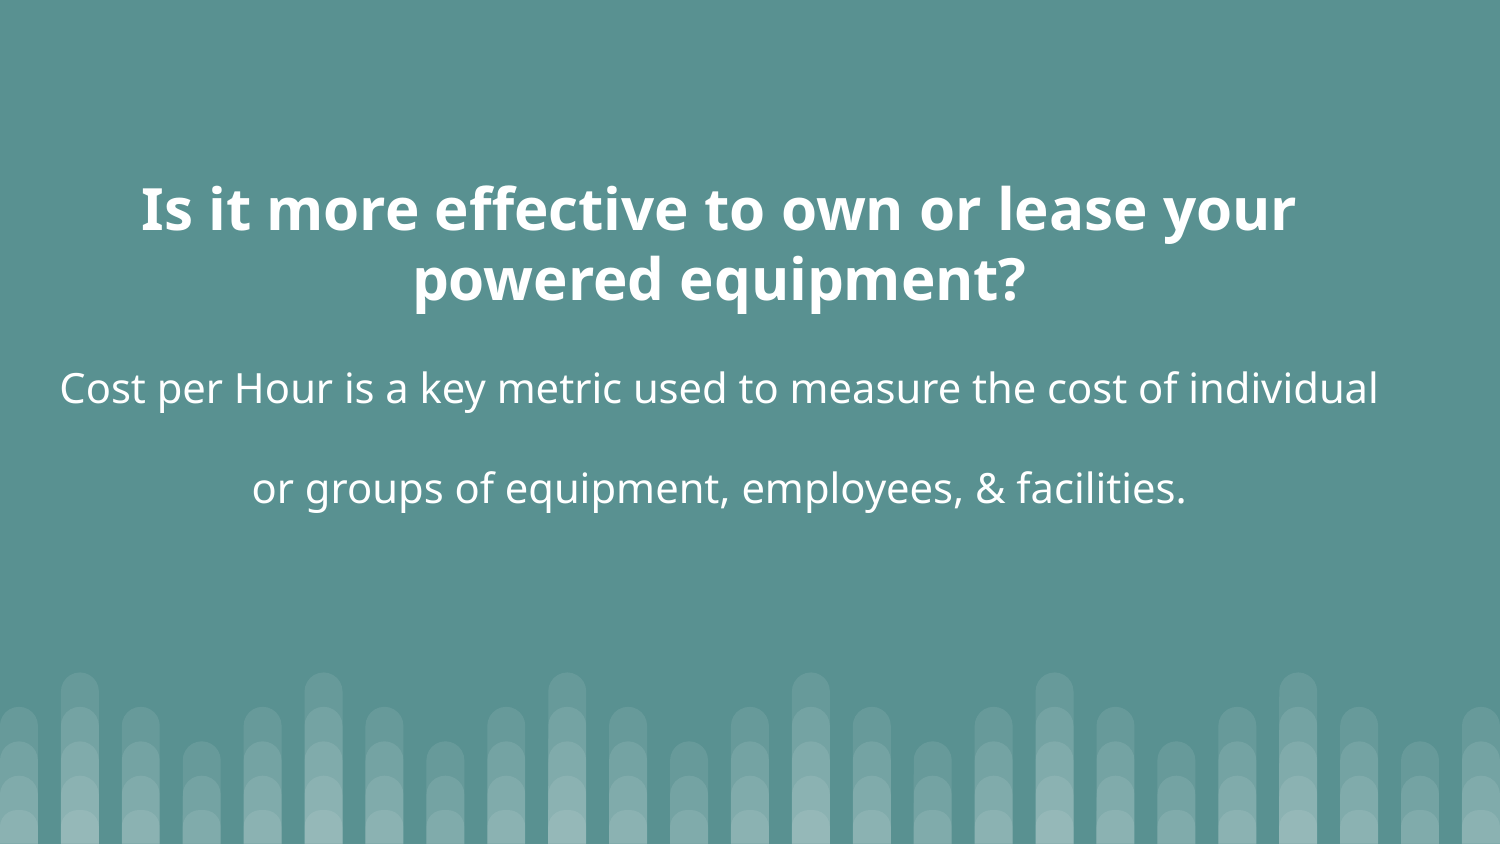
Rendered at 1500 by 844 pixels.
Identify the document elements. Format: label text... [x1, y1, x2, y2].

title Is it more effective to own or lease your powered equipment? Cost per Hour is a key metric used to measure the cost of individual or groups of equipment, employees, & facilities. [40, 185, 1399, 598]
